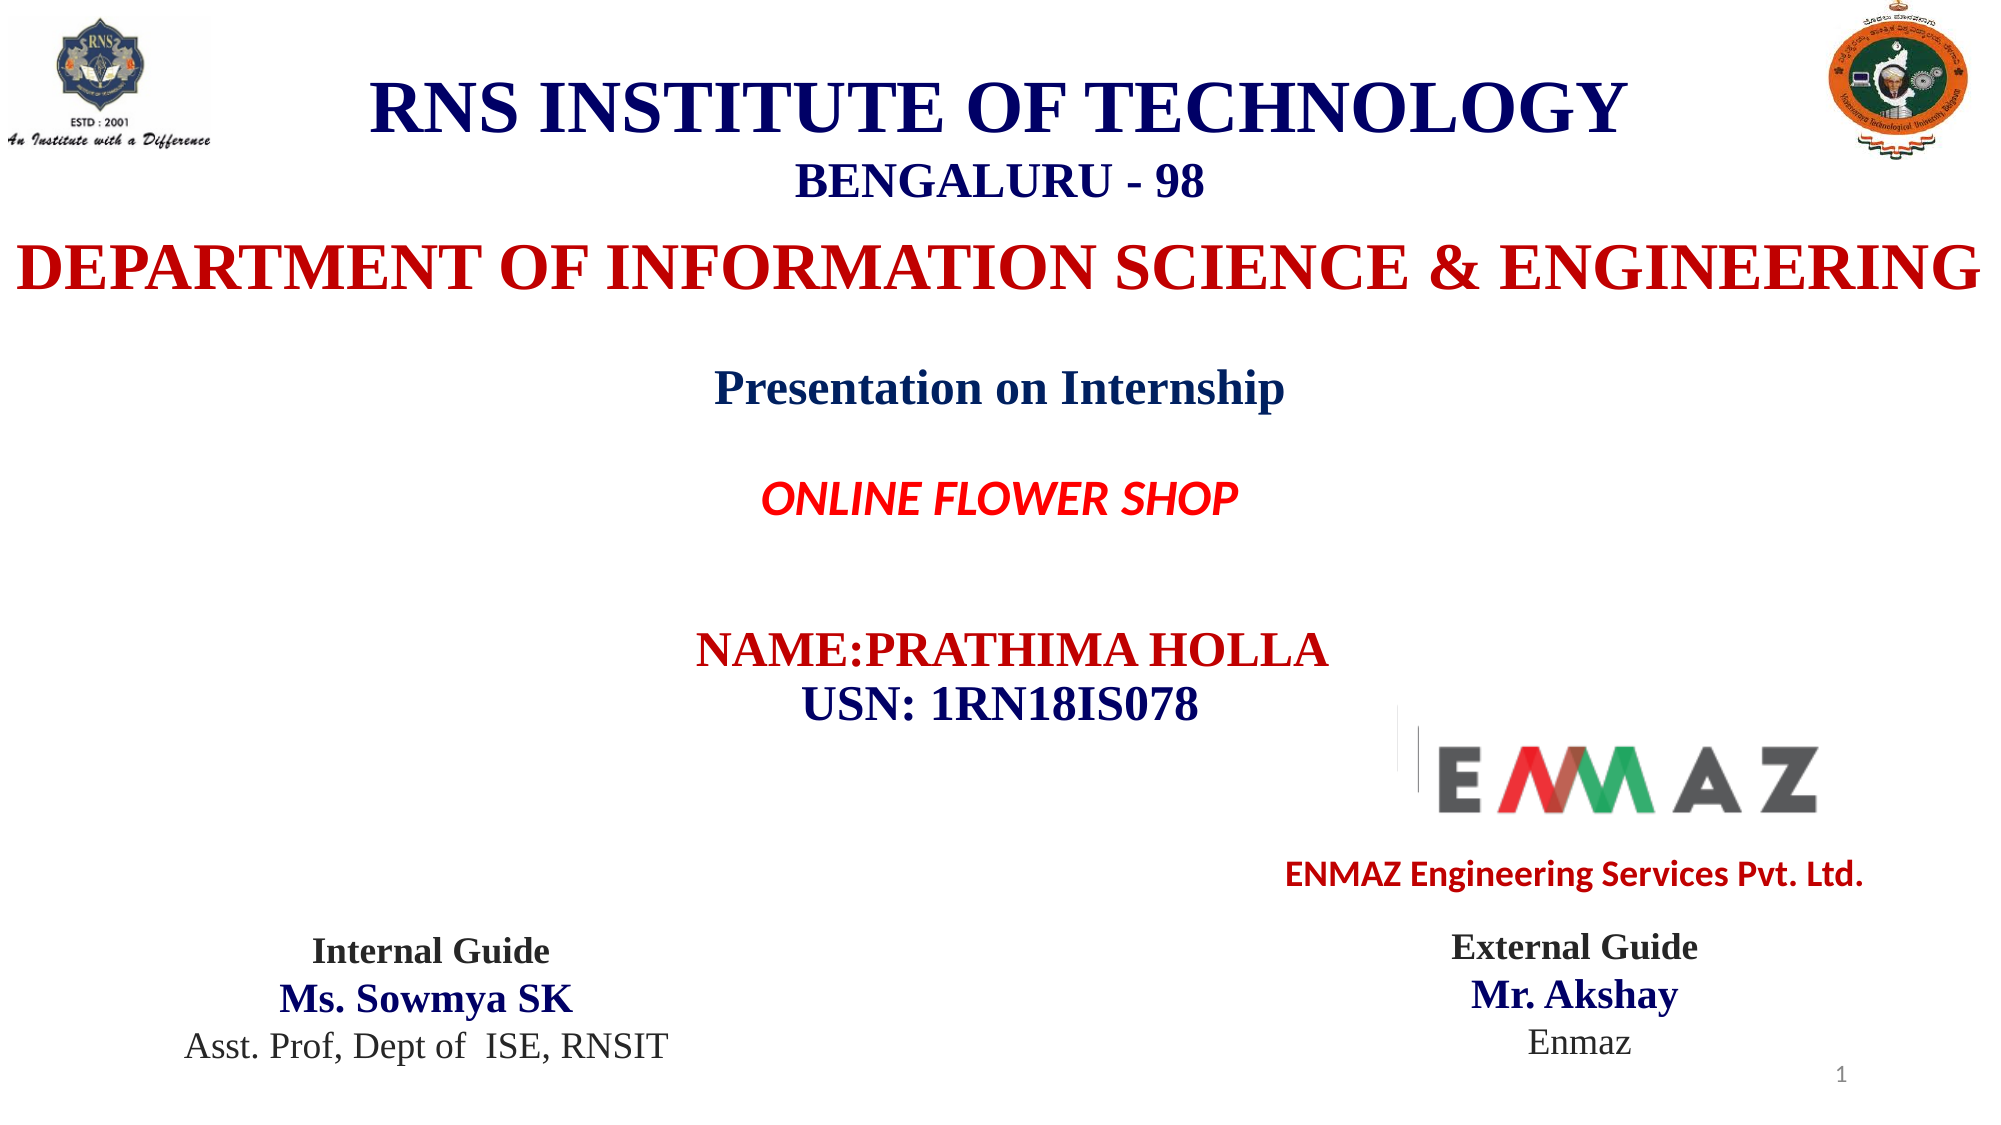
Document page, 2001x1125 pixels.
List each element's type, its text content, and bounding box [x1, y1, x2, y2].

text_box NAME:PRATHIMA HOLLA USN: 1RN18IS078 [0, 616, 2000, 752]
text_box Internal Guide Ms. Sowmya SK Asst. Prof, Dept of ISE, RNSIT [5, 918, 848, 1075]
text_box DEPARTMENT OF INFORMATION SCIENCE & ENGINEERING [0, 215, 2000, 312]
title ONLINE FLOWER SHOP [0, 464, 2000, 596]
picture [1377, 680, 1847, 831]
text_box External Guide Mr. Akshay Enmaz [1154, 914, 1996, 1071]
slide_number ‹#› [1412, 1042, 1863, 1103]
text_box RNS INSTITUTE OF TECHNOLOGY BENGALURU - 98 [0, 50, 2000, 215]
picture [1797, 0, 2000, 160]
text_box ENMAZ Engineering Services Pvt. Ltd. [1270, 841, 1881, 902]
picture [7, 16, 229, 184]
text_box Presentation on Internship [0, 347, 2000, 423]
